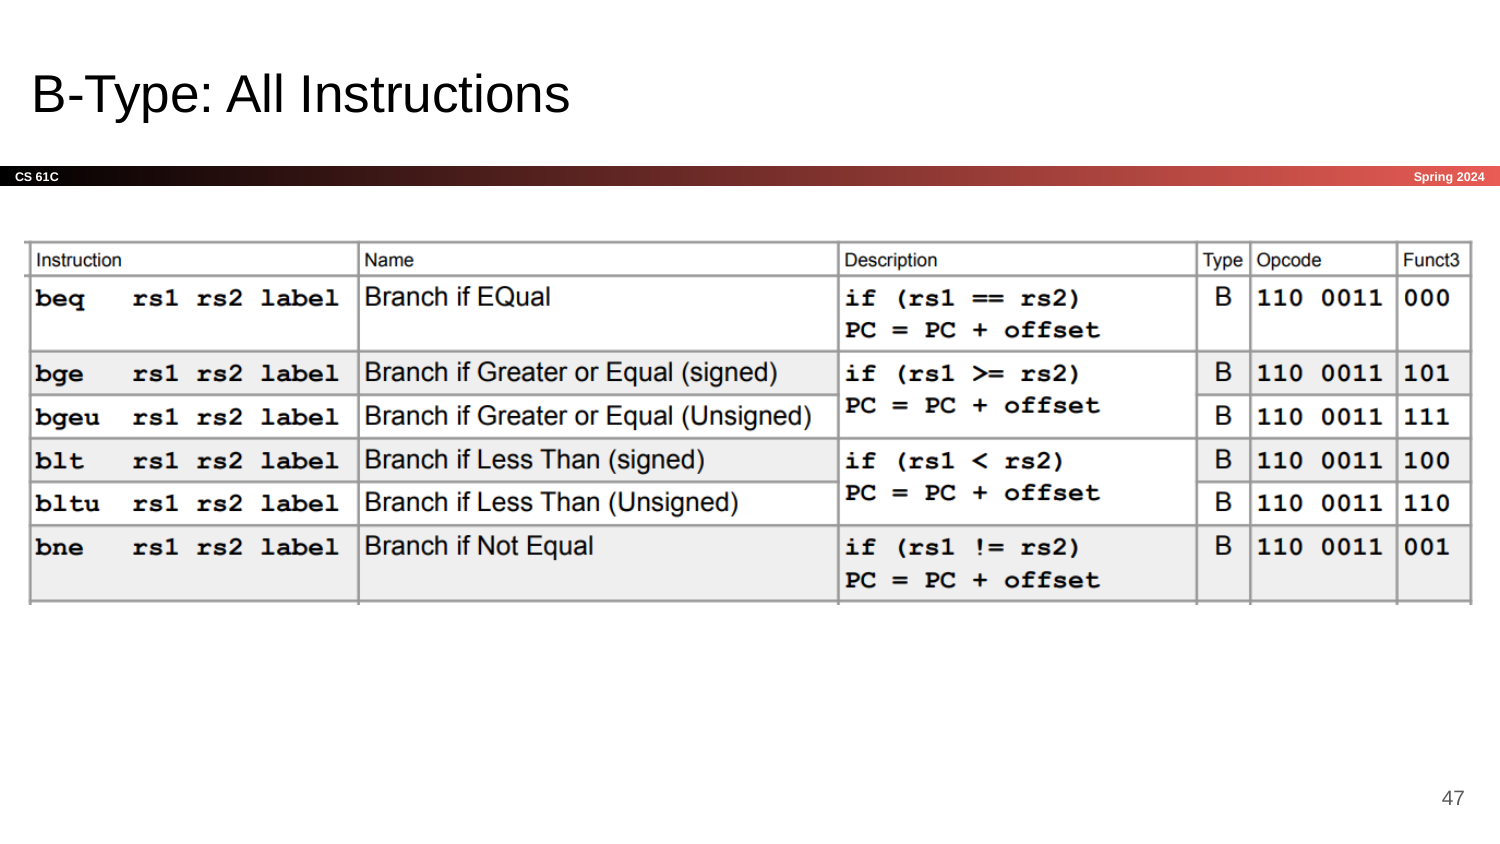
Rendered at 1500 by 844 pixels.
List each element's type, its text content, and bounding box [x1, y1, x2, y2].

slide_number ‹#› [1389, 764, 1480, 830]
picture [24, 238, 1476, 606]
title B-Type: All Instructions [16, 44, 1415, 139]
